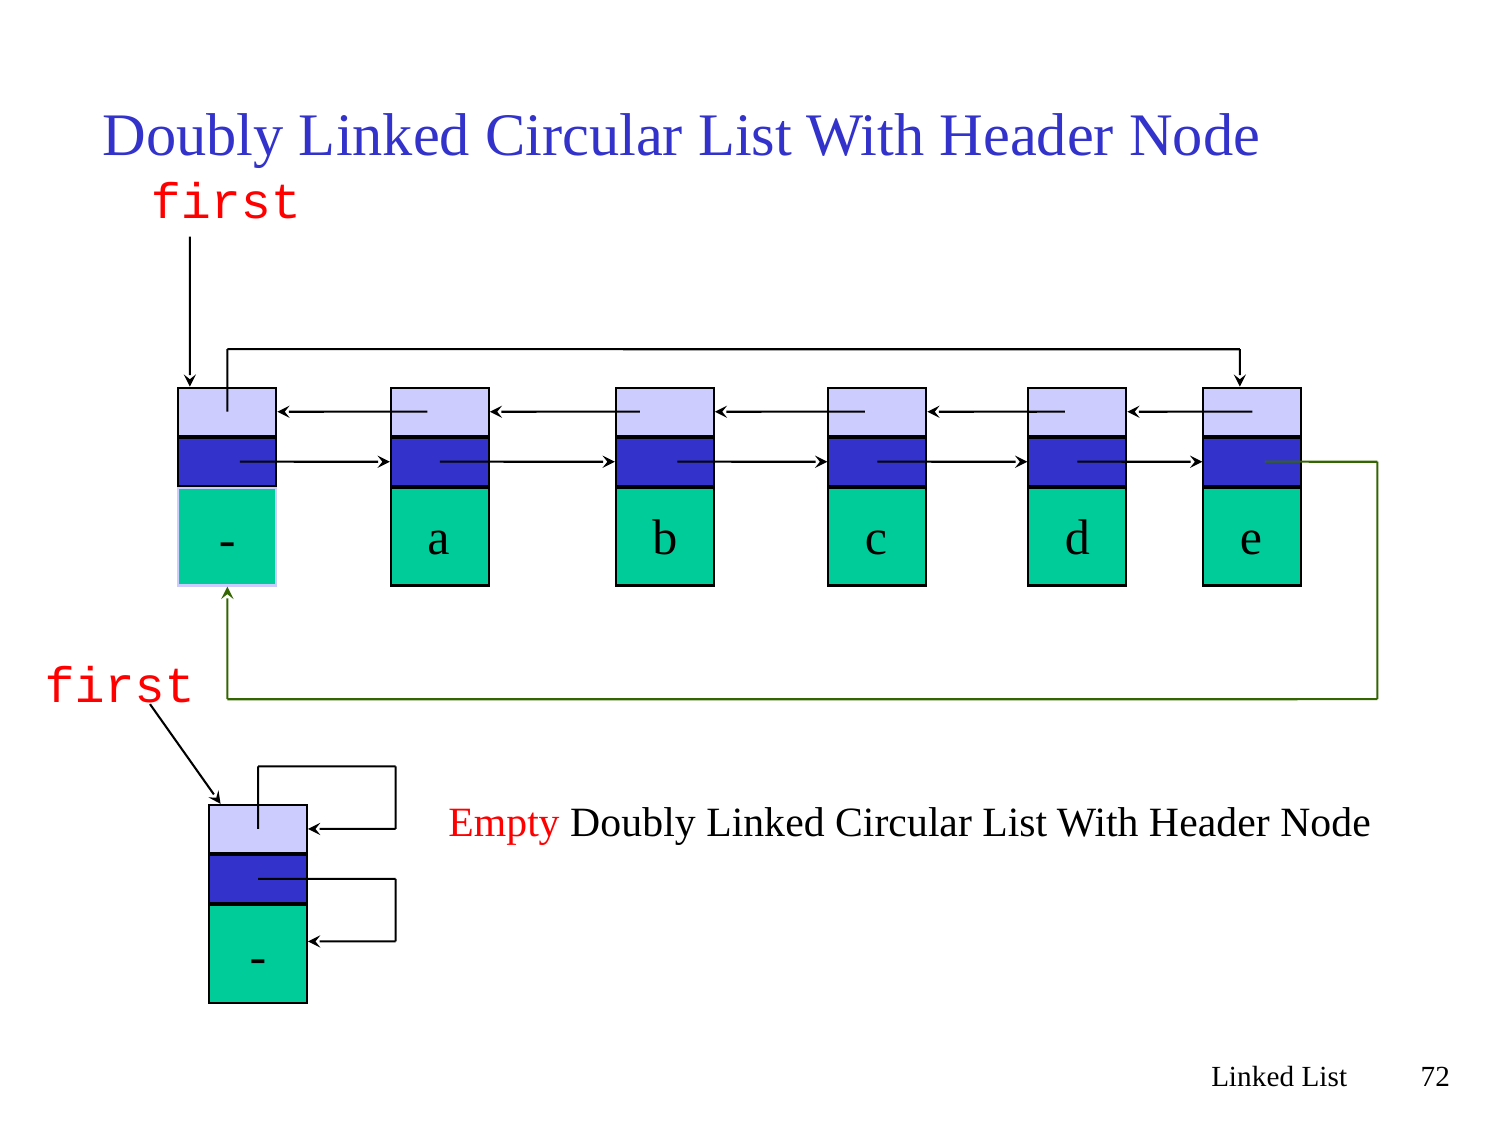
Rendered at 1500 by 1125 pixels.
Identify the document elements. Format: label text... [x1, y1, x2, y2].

text_box [814, 455, 828, 468]
text_box [927, 405, 940, 418]
text_box [615, 437, 714, 486]
text_box [615, 387, 714, 436]
text_box [489, 405, 503, 418]
text_box [828, 387, 927, 436]
text_box [1028, 387, 1127, 436]
text_box [178, 437, 277, 486]
text_box [1127, 405, 1140, 418]
text_box [1028, 437, 1127, 486]
text_box [1203, 487, 1302, 586]
text_box - [178, 487, 277, 586]
title Doubly Linked Circular List With Header Node [87, 37, 1363, 225]
text_box [828, 487, 927, 586]
text_box c [849, 496, 903, 572]
text_box [1233, 374, 1247, 387]
text_box [615, 487, 714, 586]
text_box [1014, 455, 1028, 468]
text_box [1028, 487, 1127, 586]
text_box [277, 405, 290, 418]
text_box b [637, 496, 693, 572]
text_box [390, 487, 489, 586]
slide_number 72 [1362, 1049, 1466, 1125]
text_box [221, 586, 234, 600]
text_box [602, 455, 615, 468]
text_box [377, 455, 390, 468]
text_box [714, 405, 728, 418]
text_box a [412, 496, 465, 572]
footer Linked List [887, 1049, 1362, 1125]
text_box [1203, 437, 1302, 486]
text_box e [1224, 496, 1278, 572]
text_box d [1049, 496, 1105, 572]
text_box Empty Doubly Linked Circular List With Header Node [433, 786, 1387, 852]
text_box [1189, 455, 1203, 468]
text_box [29, 645, 396, 1004]
text_box [178, 387, 277, 436]
text_box [390, 437, 489, 486]
text_box first [135, 160, 411, 236]
text_box [183, 374, 197, 387]
text_box [828, 437, 927, 486]
text_box [390, 387, 489, 436]
text_box [1203, 387, 1302, 436]
